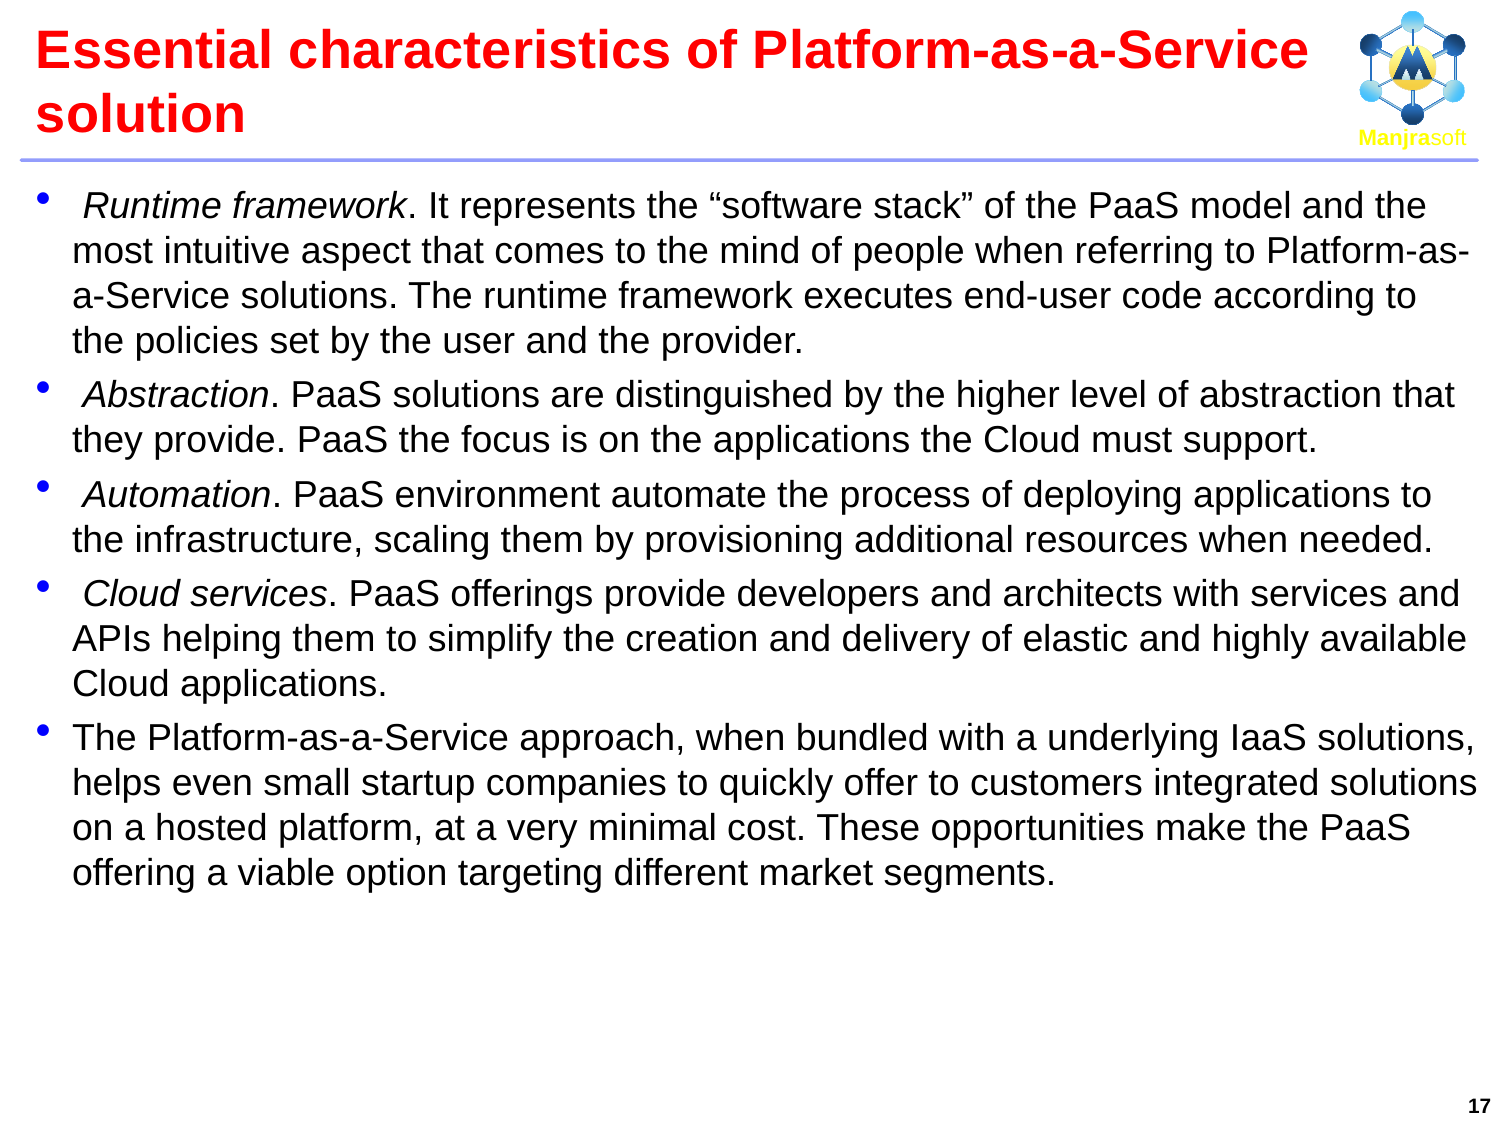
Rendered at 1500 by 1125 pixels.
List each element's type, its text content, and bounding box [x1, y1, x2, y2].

list Runtime framework. It represents the “software stack” of the PaaS model and the most intuitive aspect that comes to the mind of people when referring to Platform-as-a-Service solutions. The runtime framework executes end-user code according to the policies set by the user and the provider. Abstraction. PaaS solutions are distinguished by the higher level of abstraction that they provide. PaaS the focus is on the applications the Cloud must support. Automation. PaaS environment automate the process of deploying applications to the infrastructure, scaling them by provisioning additional resources when needed. Cloud services. PaaS offerings provide developers and architects with services and APIs helping them to simplify the creation and delivery of elastic and highly available Cloud applications. The Platform-as-a-Service approach, when bundled with a underlying IaaS solutions, helps even small startup companies to quickly offer to customers integrated solutions on a hosted platform, at a very minimal cost. These opportunities make the PaaS offering a viable option targeting different market segments. [26, 176, 1479, 1092]
title Essential characteristics of Platform-as-a-Service solution [26, 0, 1479, 145]
footer [0, 1096, 1500, 1125]
